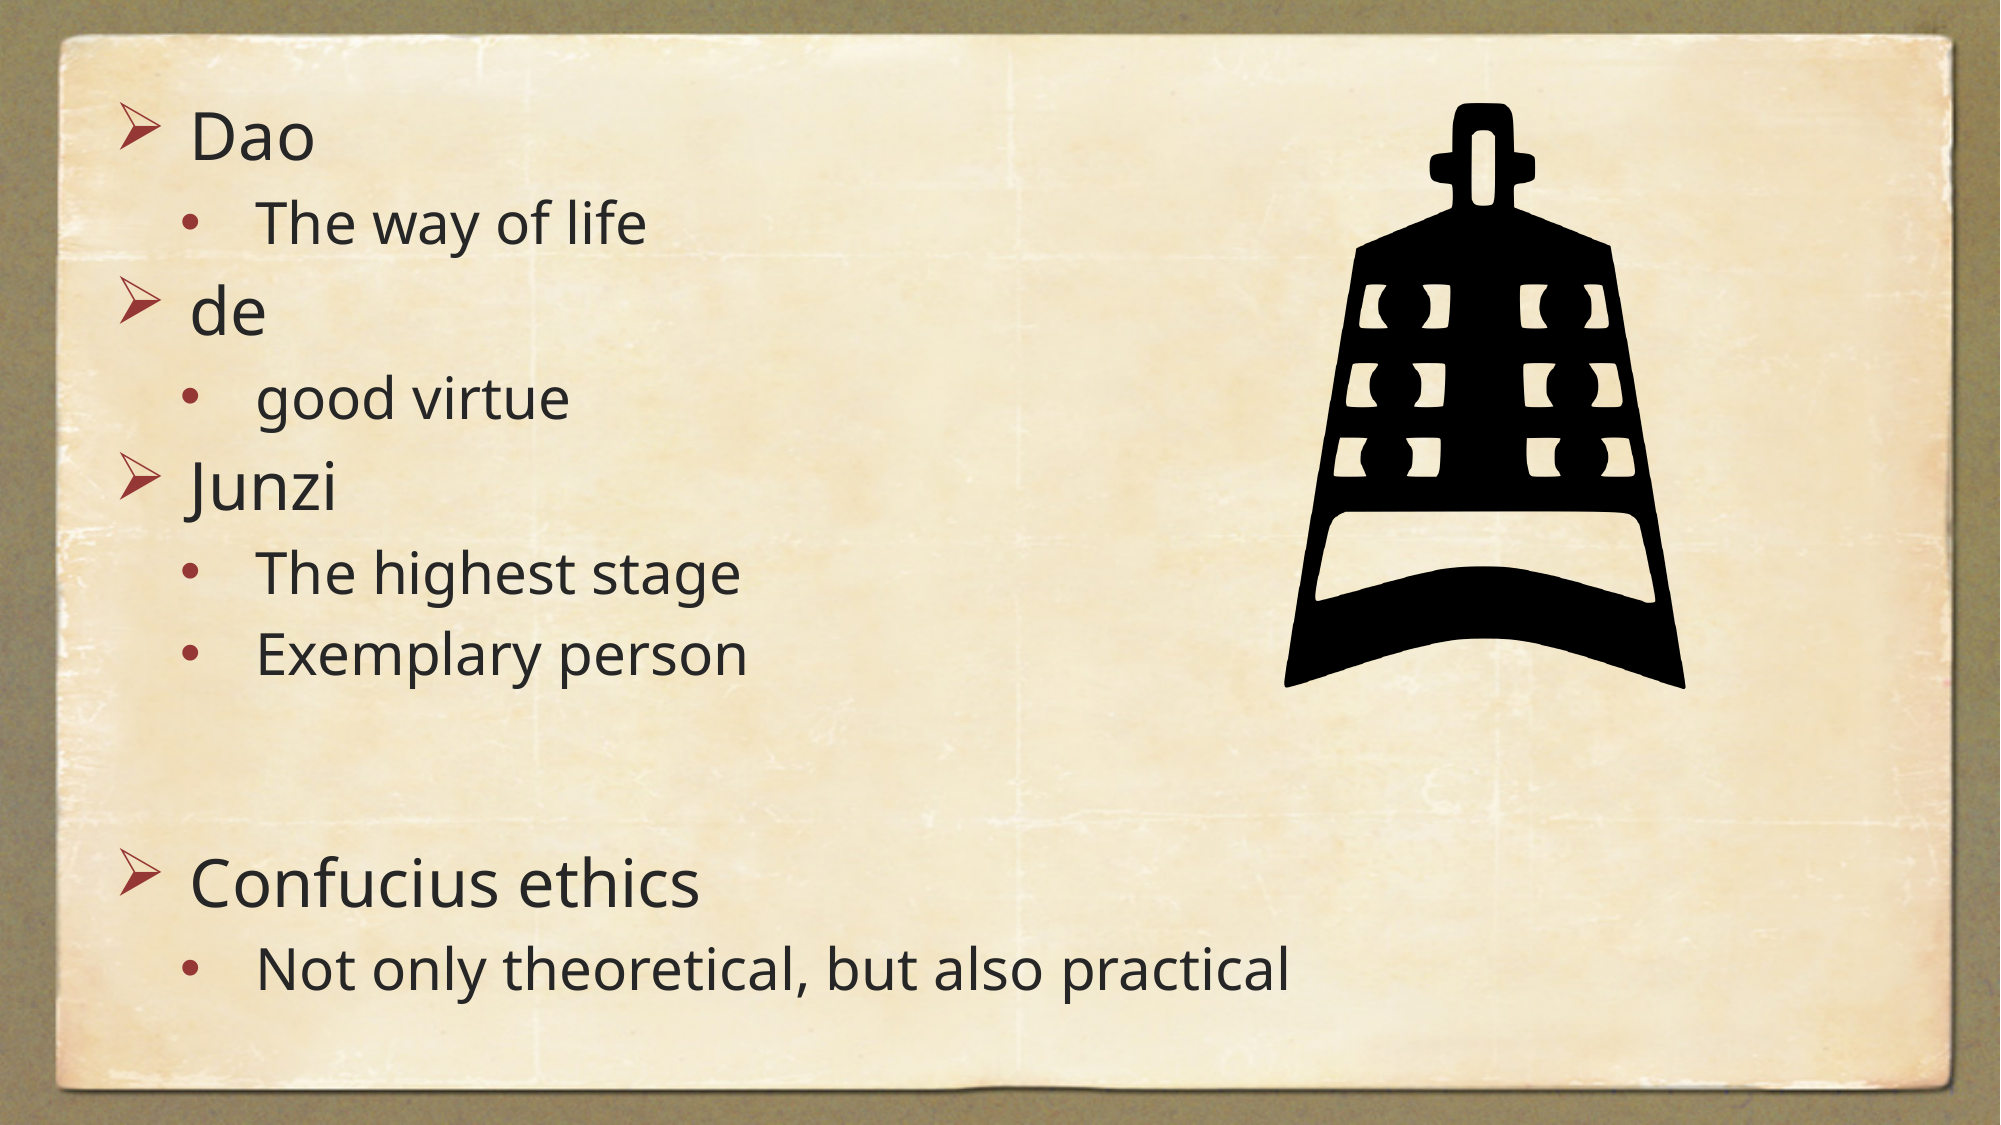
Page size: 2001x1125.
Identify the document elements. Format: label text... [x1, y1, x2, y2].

picture [0, 0, 2000, 1125]
list Dao The way of life de good virtue Junzi The highest stage Exemplary person Confucius ethics Not only theoretical, but also practical [99, 86, 1901, 1006]
